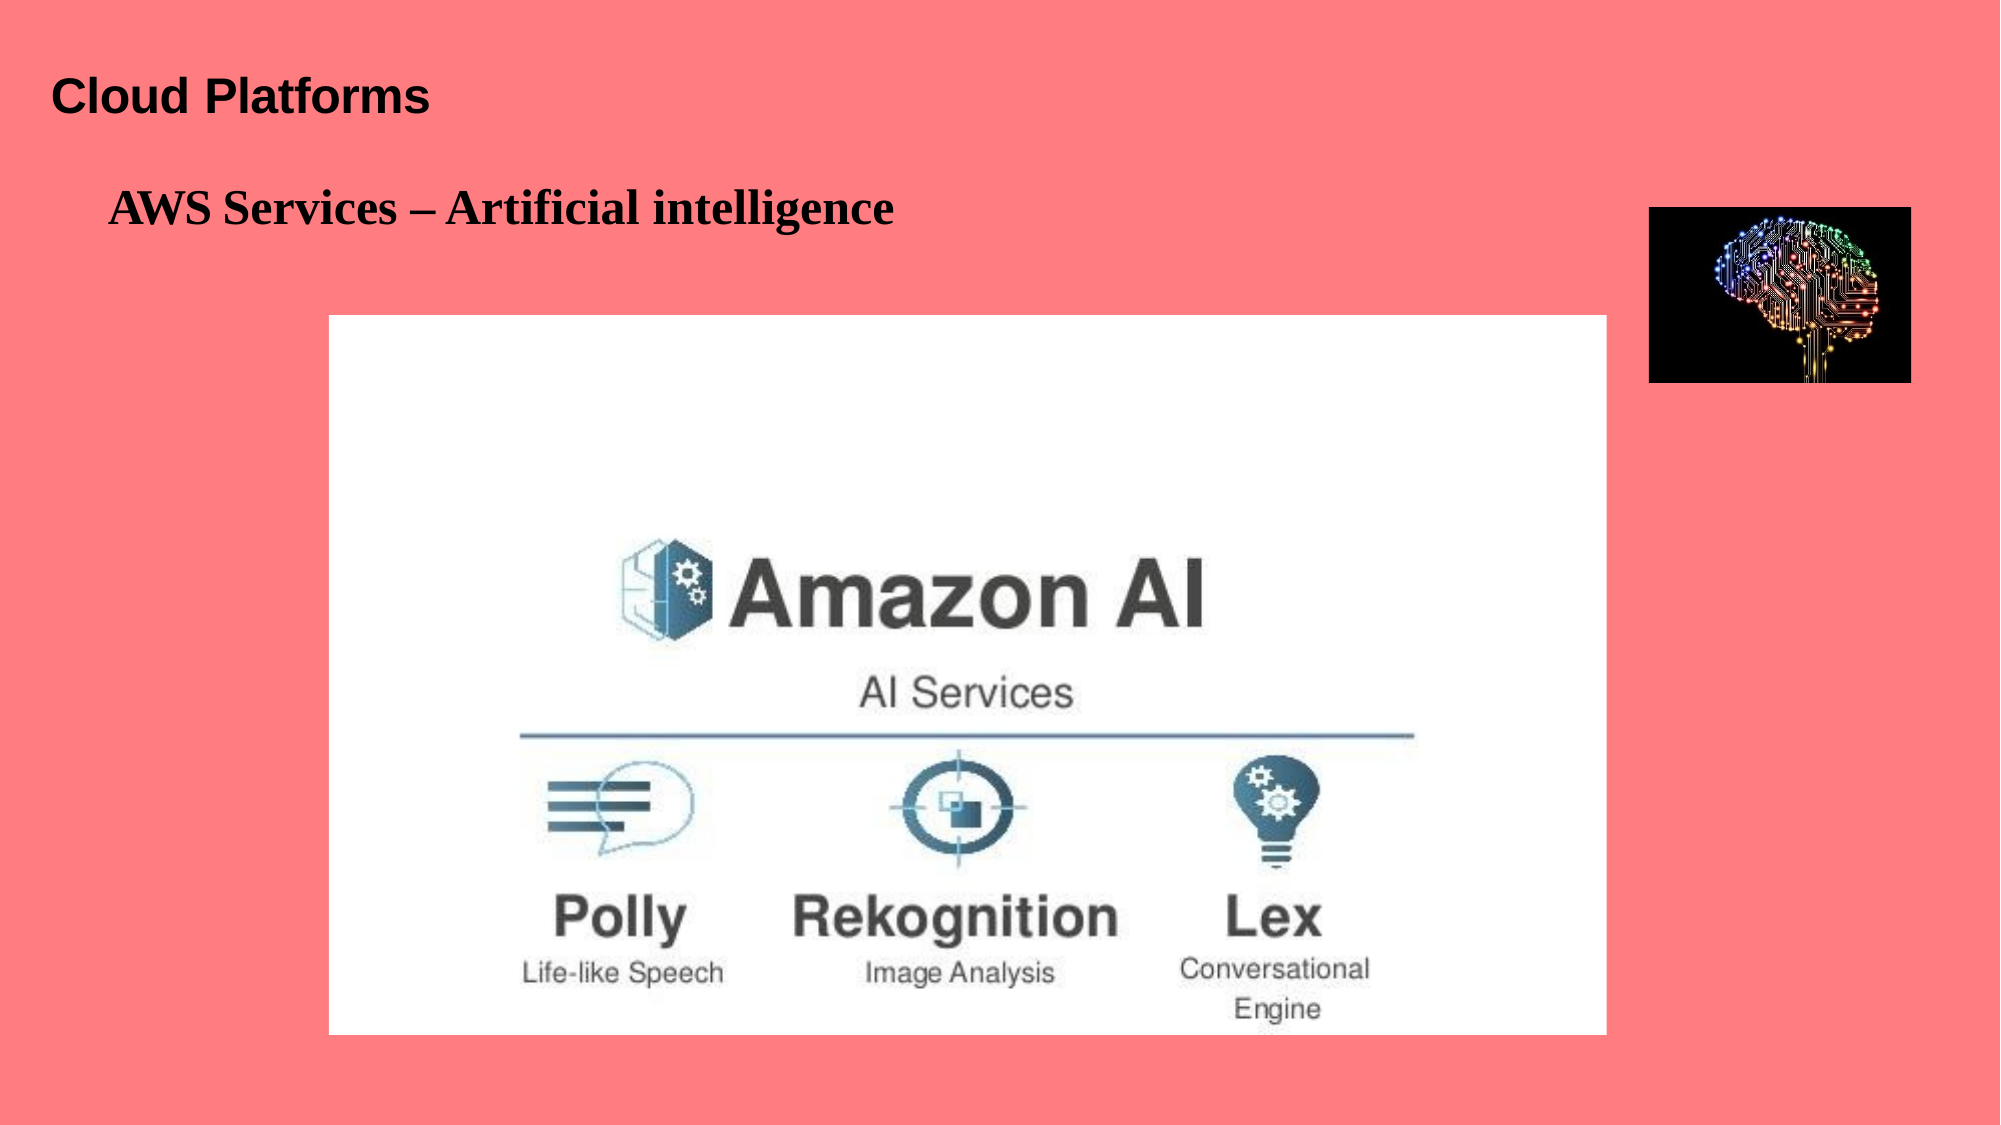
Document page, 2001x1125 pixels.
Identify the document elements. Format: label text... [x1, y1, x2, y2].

text_box AWS Services – Artificial intelligence [433, 172, 902, 235]
text_box [328, 314, 1607, 1035]
text_box [1648, 207, 1912, 383]
title Cloud Platforms [48, 61, 433, 251]
